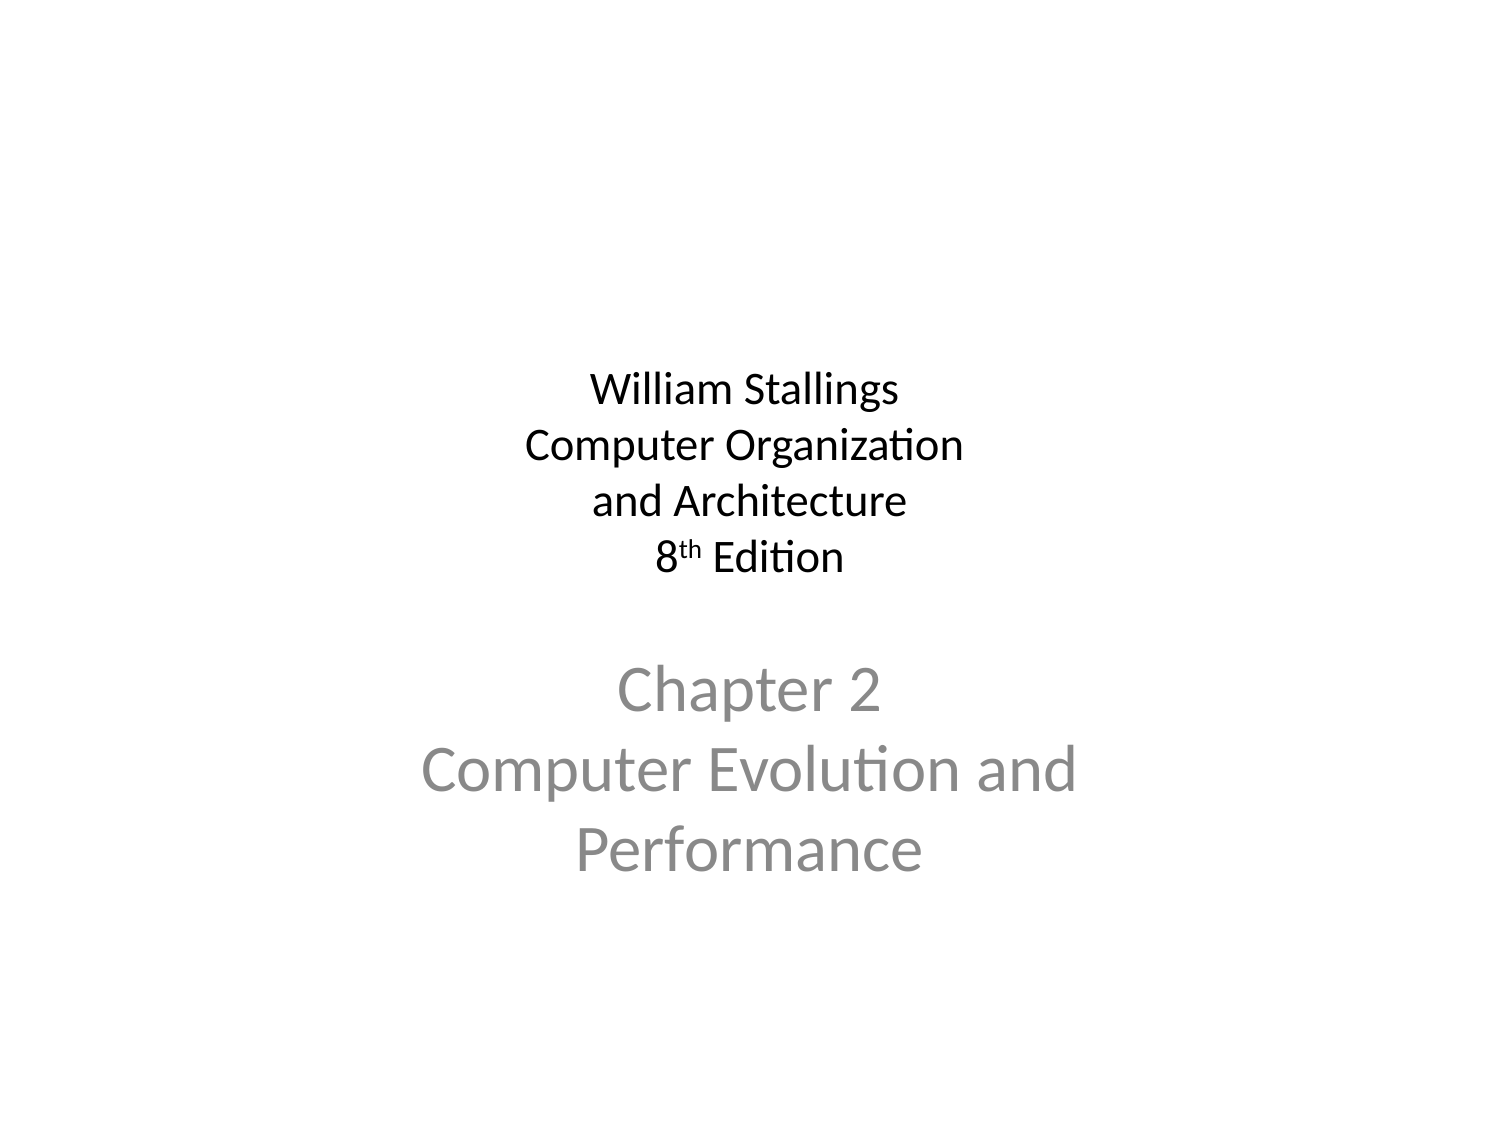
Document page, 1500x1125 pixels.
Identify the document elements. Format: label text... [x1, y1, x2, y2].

subtitle Chapter 2 Computer Evolution and Performance [225, 637, 1275, 925]
title William Stallings Computer Organization and Architecture 8th Edition [112, 349, 1388, 591]
